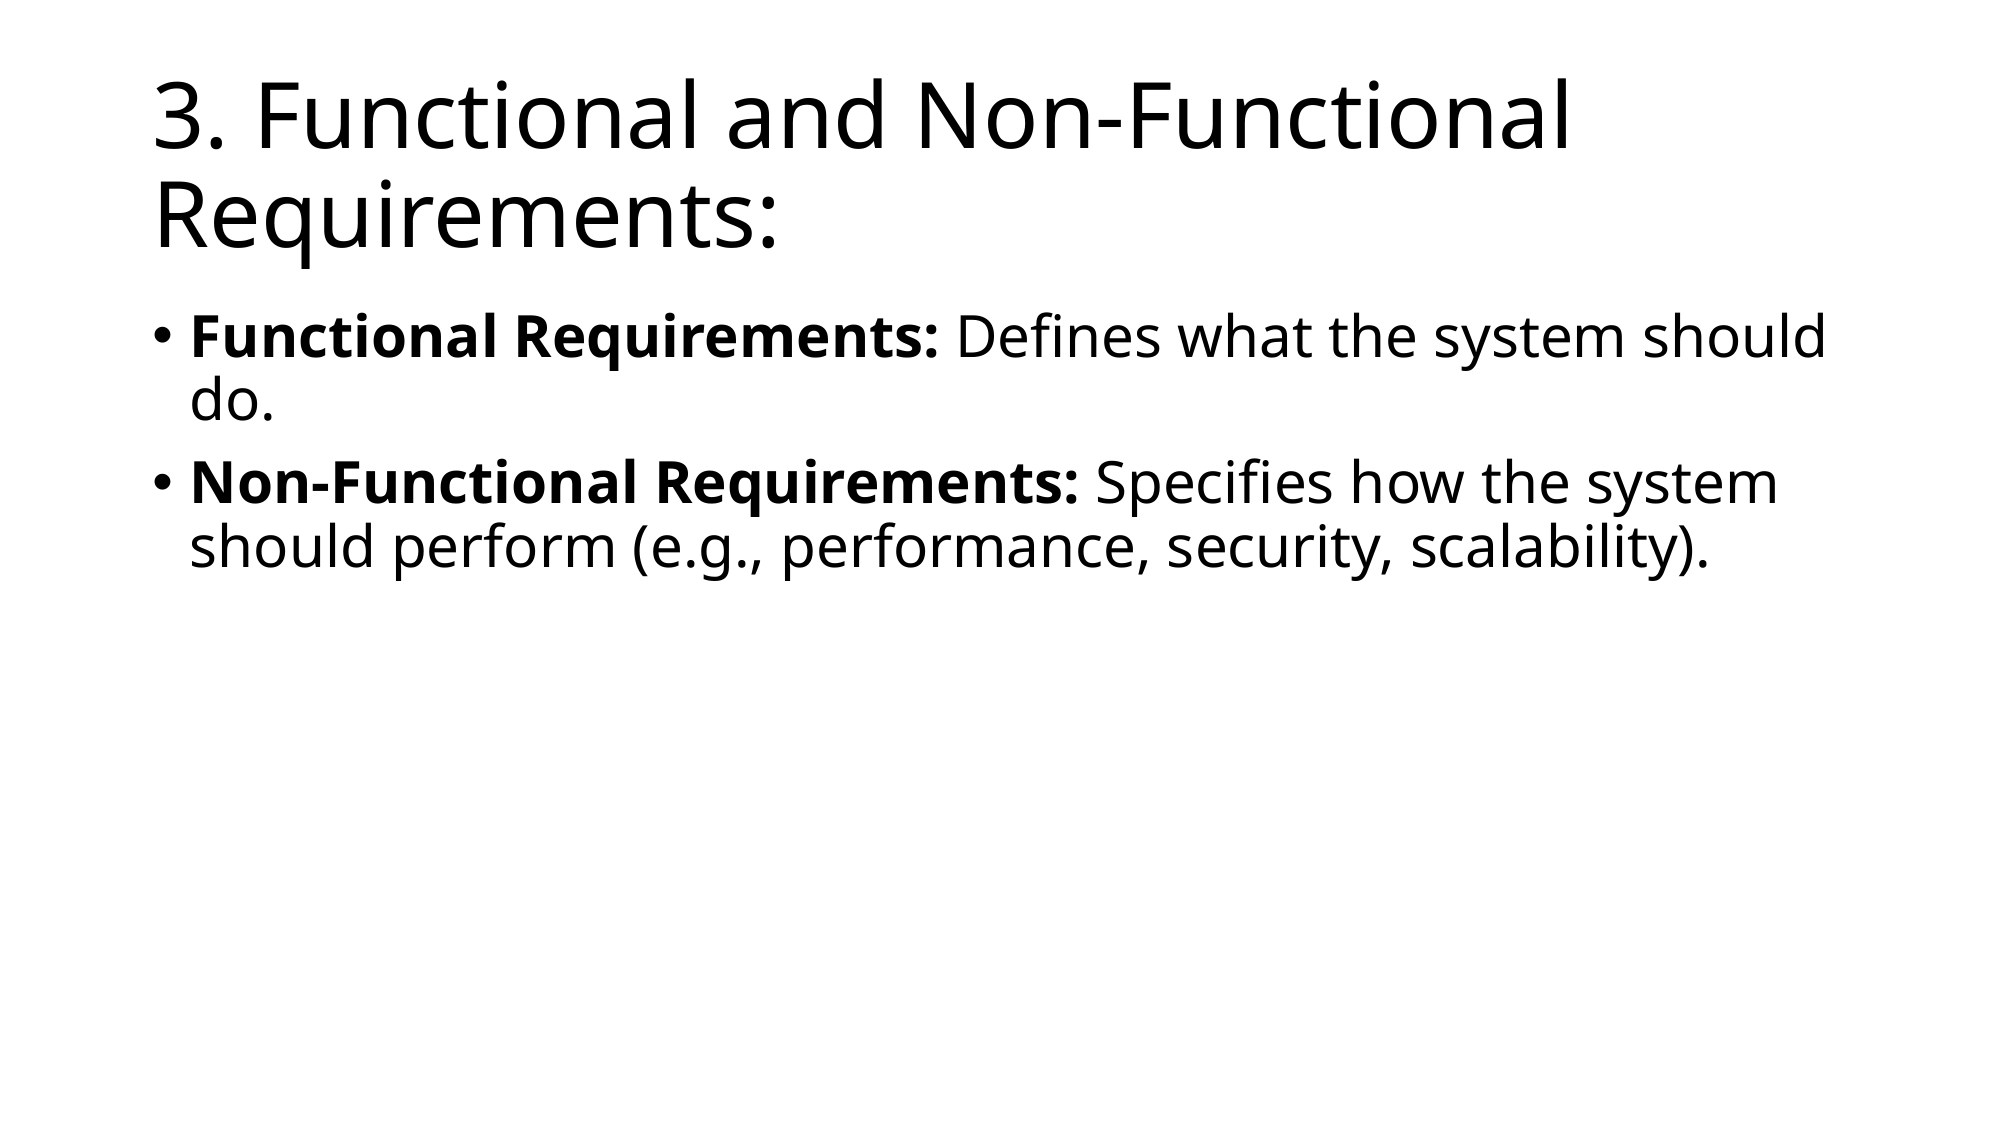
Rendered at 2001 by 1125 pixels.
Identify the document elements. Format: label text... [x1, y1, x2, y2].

list Functional Requirements: Defines what the system should do. Non-Functional Requirements: Specifies how the system should perform (e.g., performance, security, scalability). [137, 299, 1863, 1014]
title 3. Functional and Non-Functional Requirements: [137, 59, 1863, 278]
